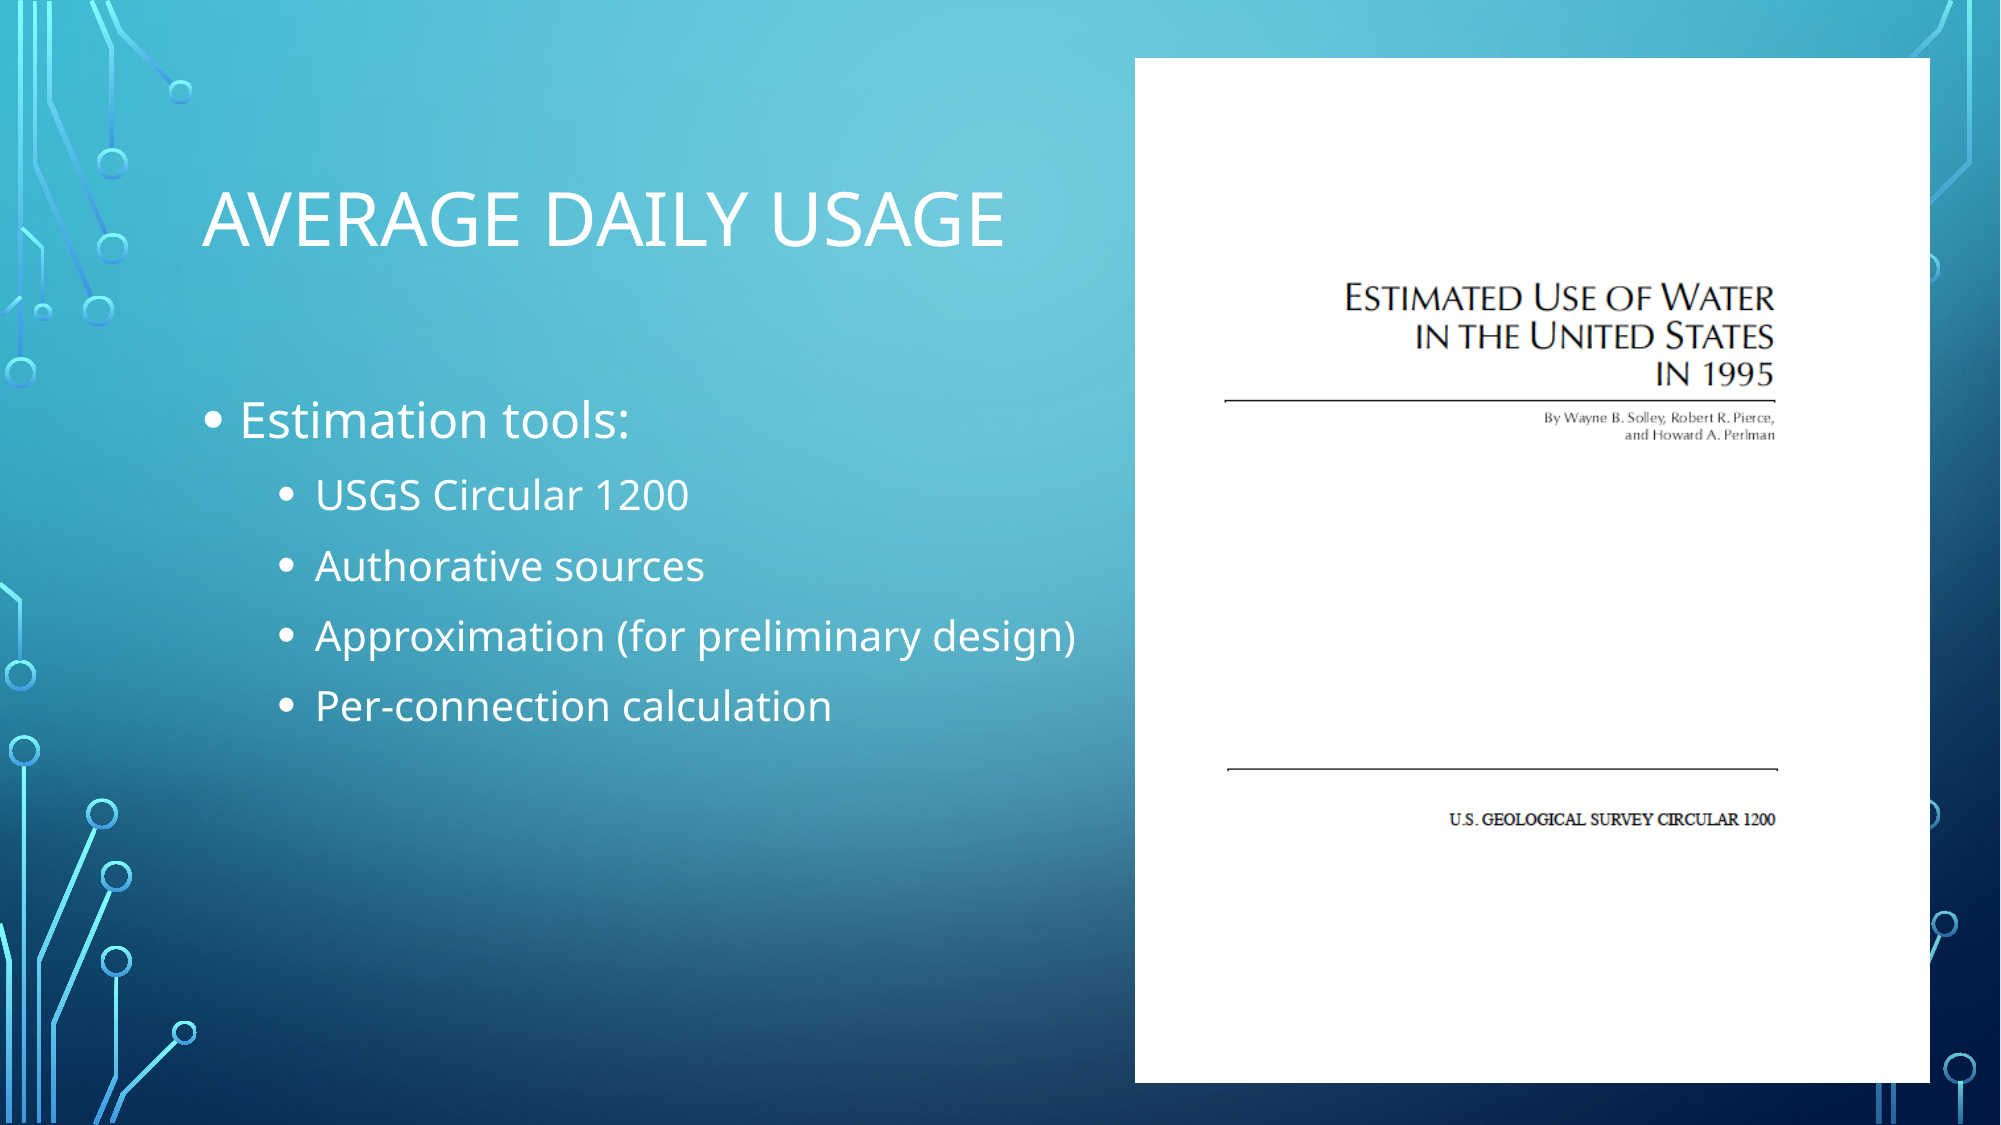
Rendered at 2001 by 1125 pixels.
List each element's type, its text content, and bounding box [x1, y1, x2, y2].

title Average daily usage [187, 101, 1135, 344]
picture [1135, 57, 1931, 1083]
list Estimation tools: USGS Circular 1200 Authorative sources Approximation (for preliminary design) Per-connection calculation [187, 369, 1135, 950]
